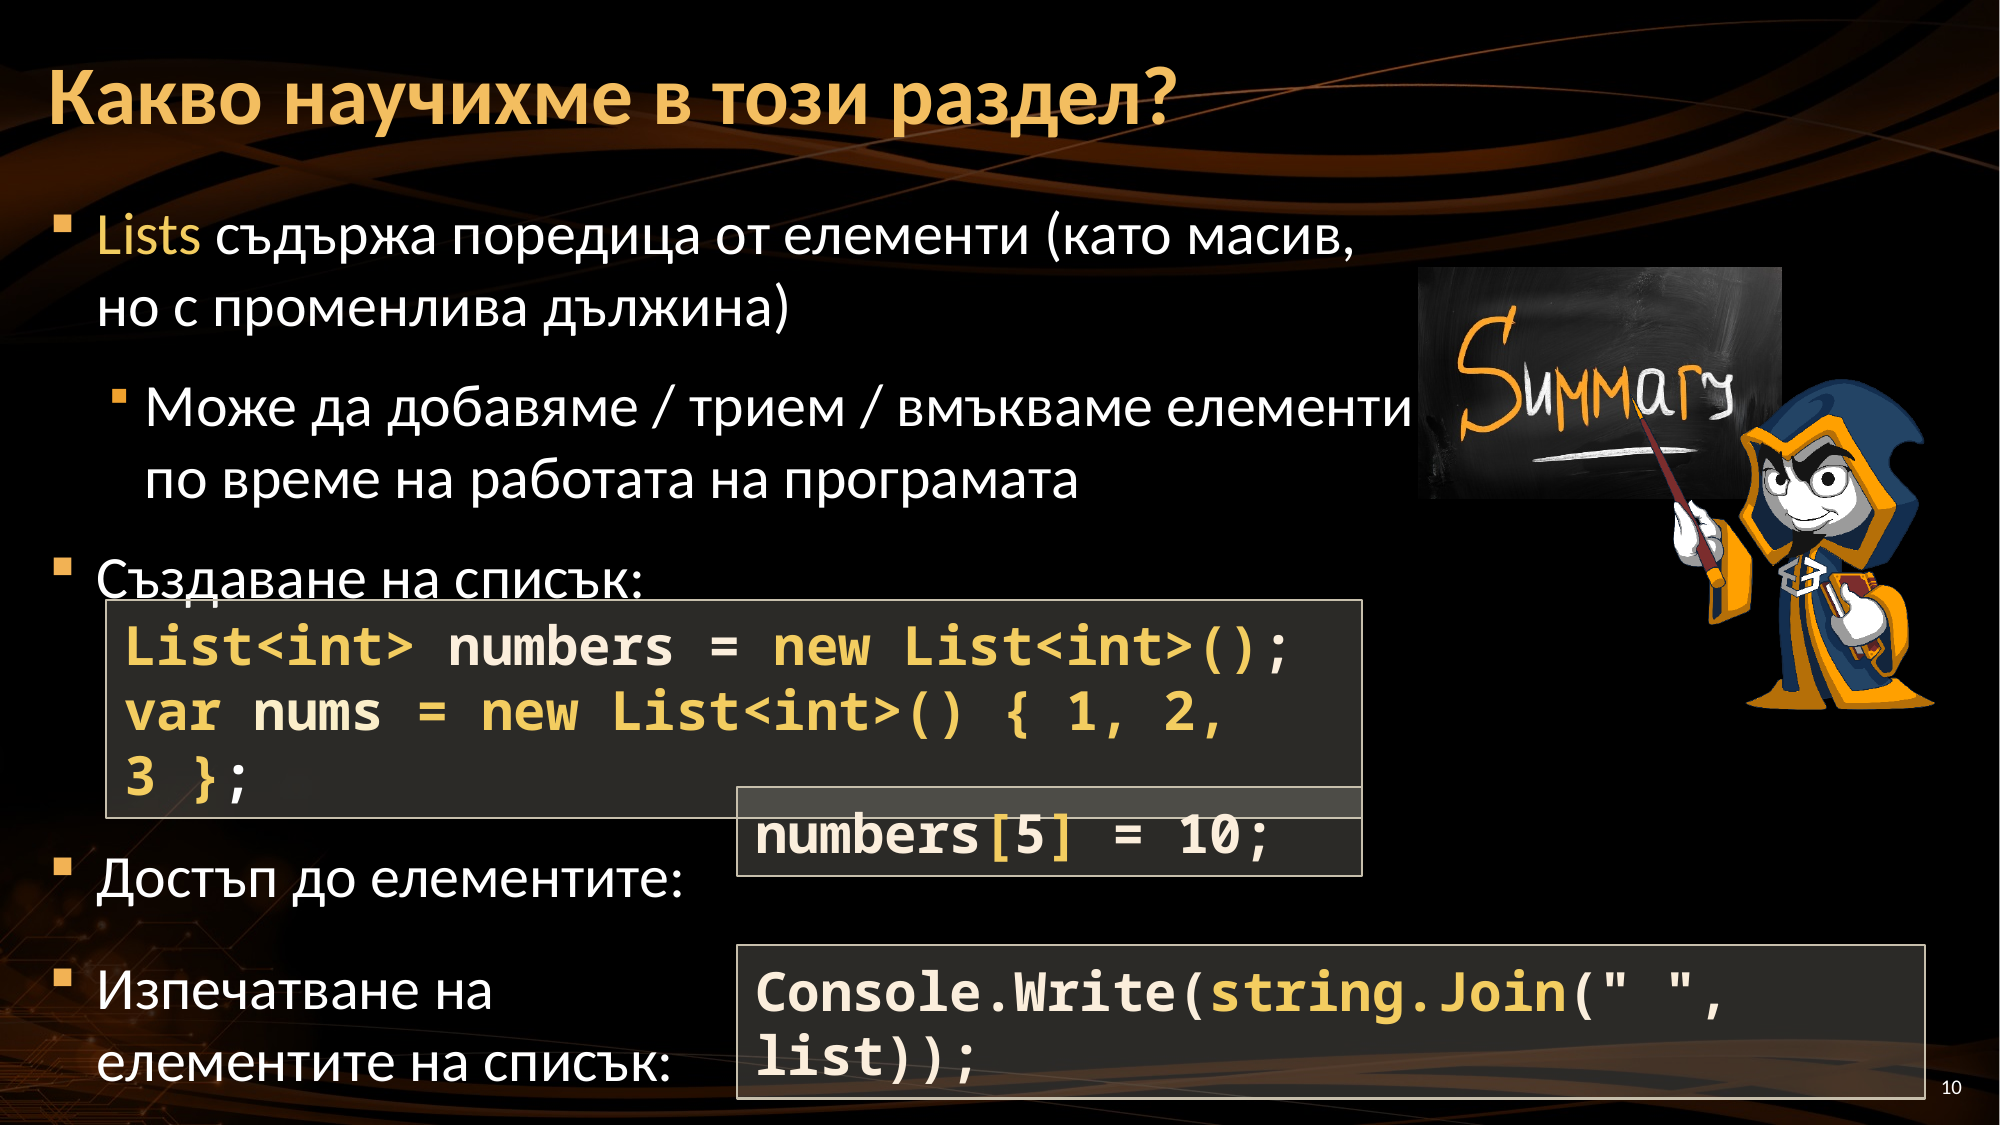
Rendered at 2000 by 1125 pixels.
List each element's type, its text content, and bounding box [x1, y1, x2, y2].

text_box numbers[5] = 10; [737, 787, 1363, 876]
title Какво научихме в този раздел? [30, 6, 1968, 189]
text_box List<int> numbers = new List<int>(); var nums = new List<int>() { 1, 2, 3 }; [106, 599, 1363, 819]
picture [0, 0, 2000, 1125]
slide_number 10 [1897, 1070, 1968, 1103]
list Lists съдържа поредица от елементи (като масив, но с променлива дължина) Може да добавяме / трием / вмъкваме елементи по време на работата на програмата Създаване на списък: Достъп до елементите: Изпечатване на елементите на списък: [31, 189, 1436, 1103]
text_box Console.Write(string.Join(" ", list)); [737, 945, 1925, 1099]
